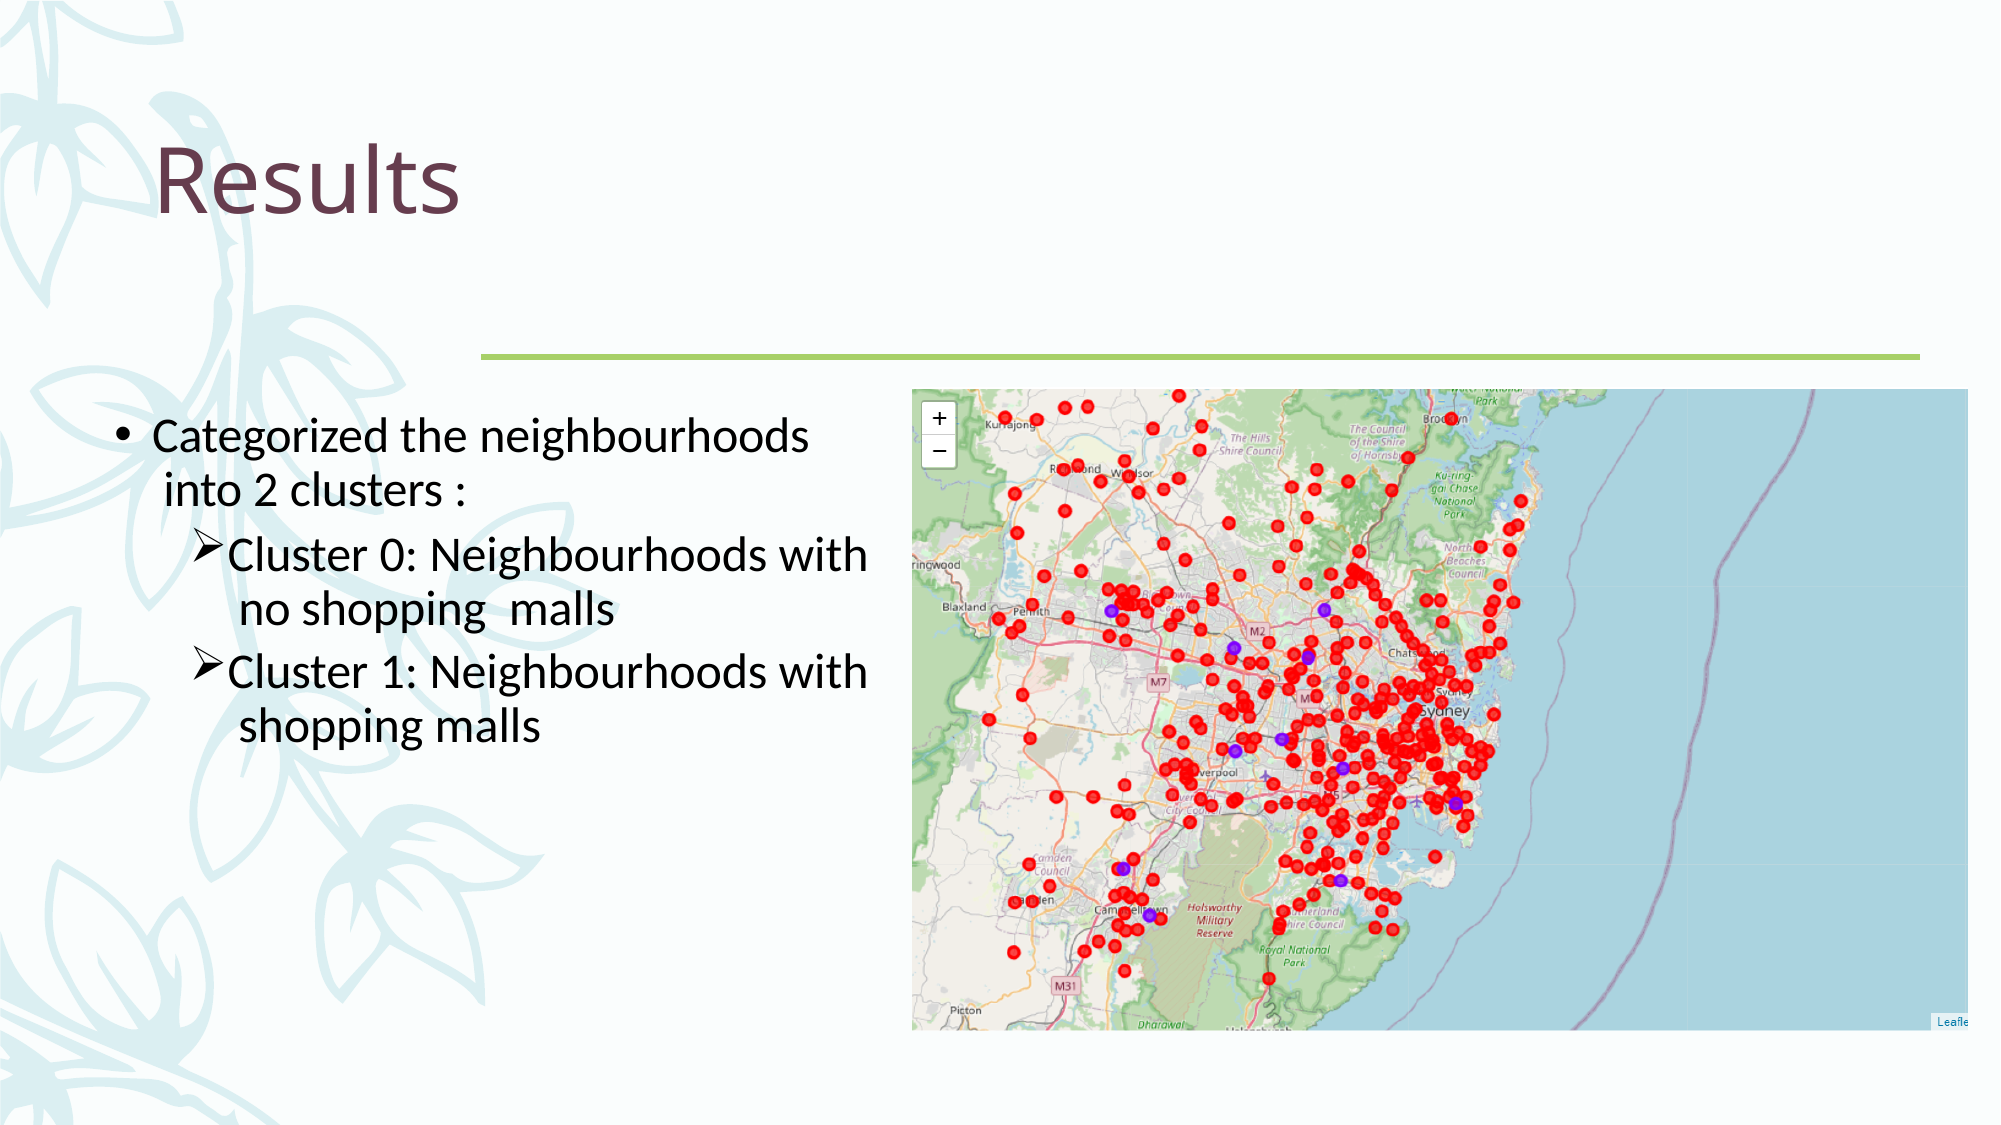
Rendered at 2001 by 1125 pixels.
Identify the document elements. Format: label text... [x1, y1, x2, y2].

title Results [150, 119, 663, 310]
picture [912, 387, 1969, 1031]
text_box Categorized the neighbourhoods into 2 clusters : Cluster 0: Neighbourhoods with no shopping malls Cluster 1: Neighbourhoods with shopping malls [112, 399, 876, 754]
